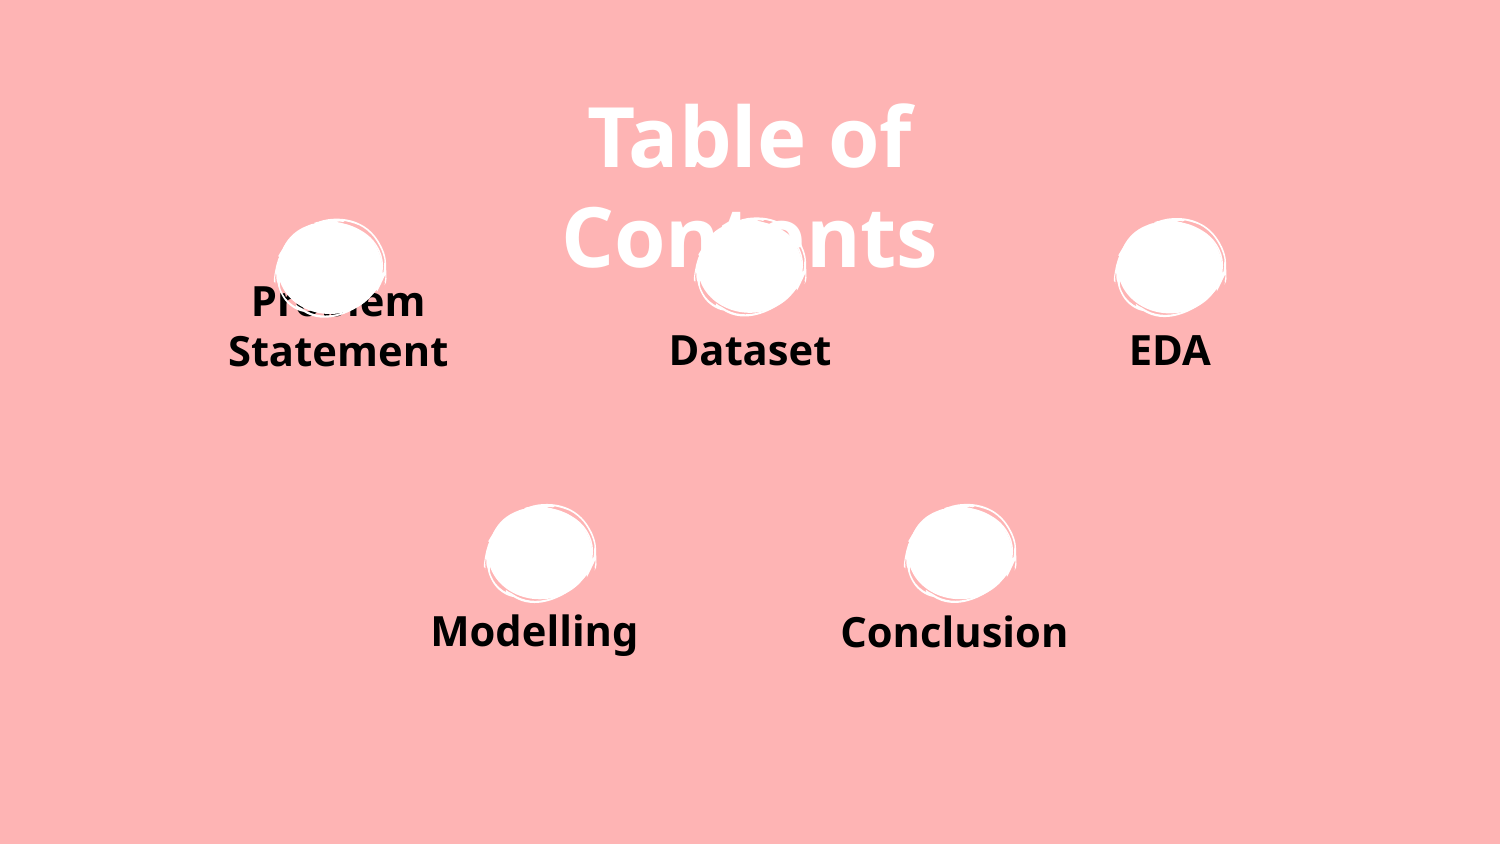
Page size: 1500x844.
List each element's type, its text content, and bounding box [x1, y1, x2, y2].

title 01 [391, 234, 398, 308]
title 01 [261, 234, 268, 308]
title 04 [471, 515, 478, 590]
subtitle Modelling [365, 597, 715, 671]
title 02 [811, 234, 819, 308]
title 03 [1101, 234, 1108, 308]
title Table of Contents [390, 69, 1110, 175]
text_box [273, 218, 387, 318]
subtitle Conclusion [785, 597, 1135, 671]
title 05 [891, 516, 898, 590]
subtitle Problem Statement [155, 317, 522, 391]
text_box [693, 217, 807, 317]
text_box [483, 503, 597, 604]
subtitle Dataset [575, 315, 925, 389]
title 03 [1231, 234, 1238, 308]
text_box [1113, 217, 1227, 318]
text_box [903, 503, 1017, 604]
title 05 [1022, 516, 1028, 590]
title 02 [682, 234, 688, 308]
title 04 [602, 515, 608, 590]
subtitle EDA [995, 315, 1345, 389]
